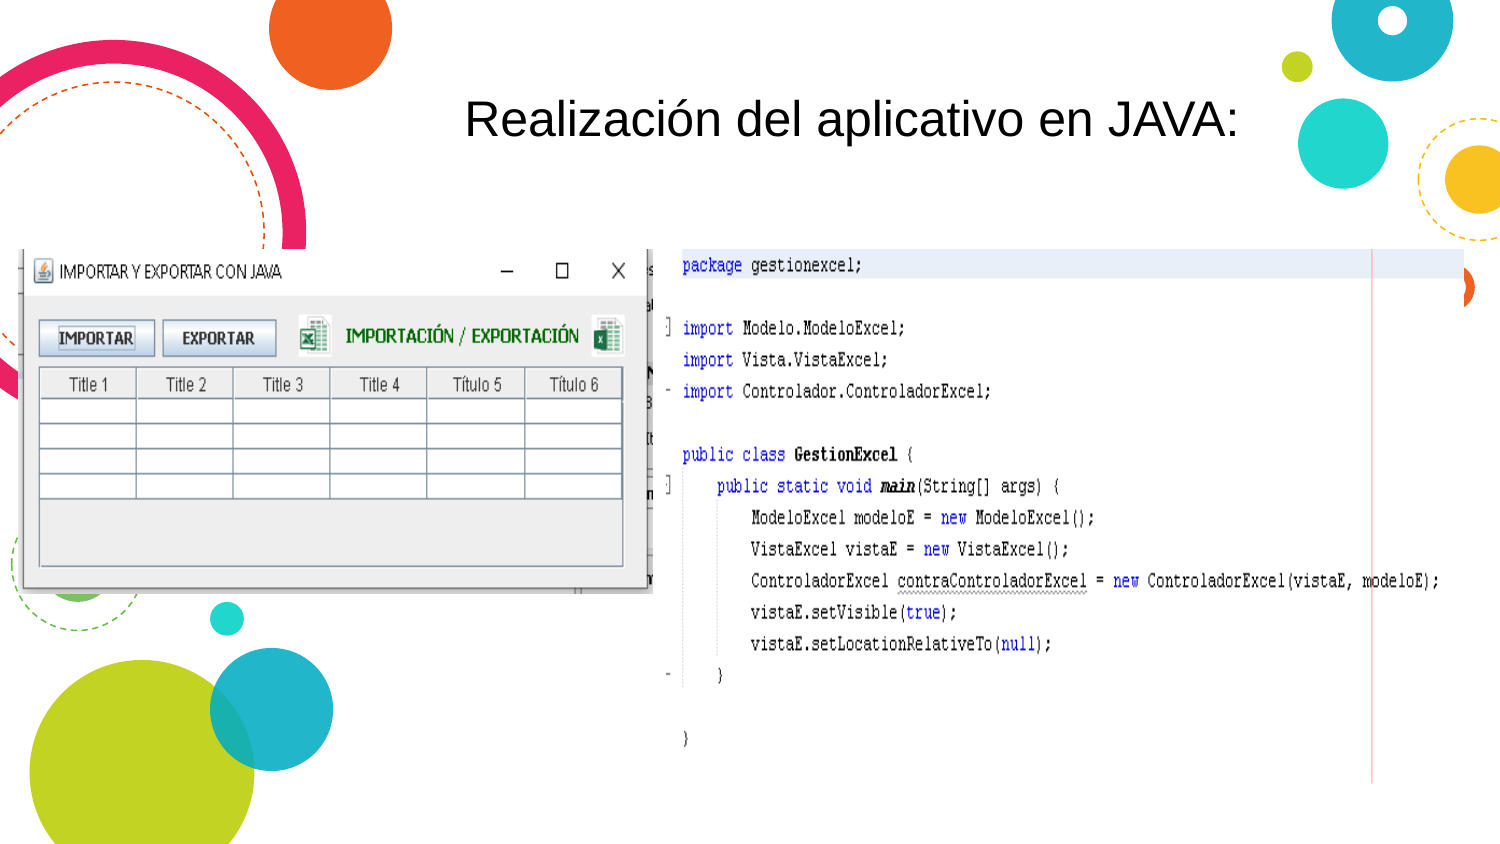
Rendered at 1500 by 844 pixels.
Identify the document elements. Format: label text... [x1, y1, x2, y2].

text_box Realización del aplicativo en JAVA: [449, 71, 1261, 153]
picture [666, 249, 1465, 798]
picture [18, 249, 653, 594]
